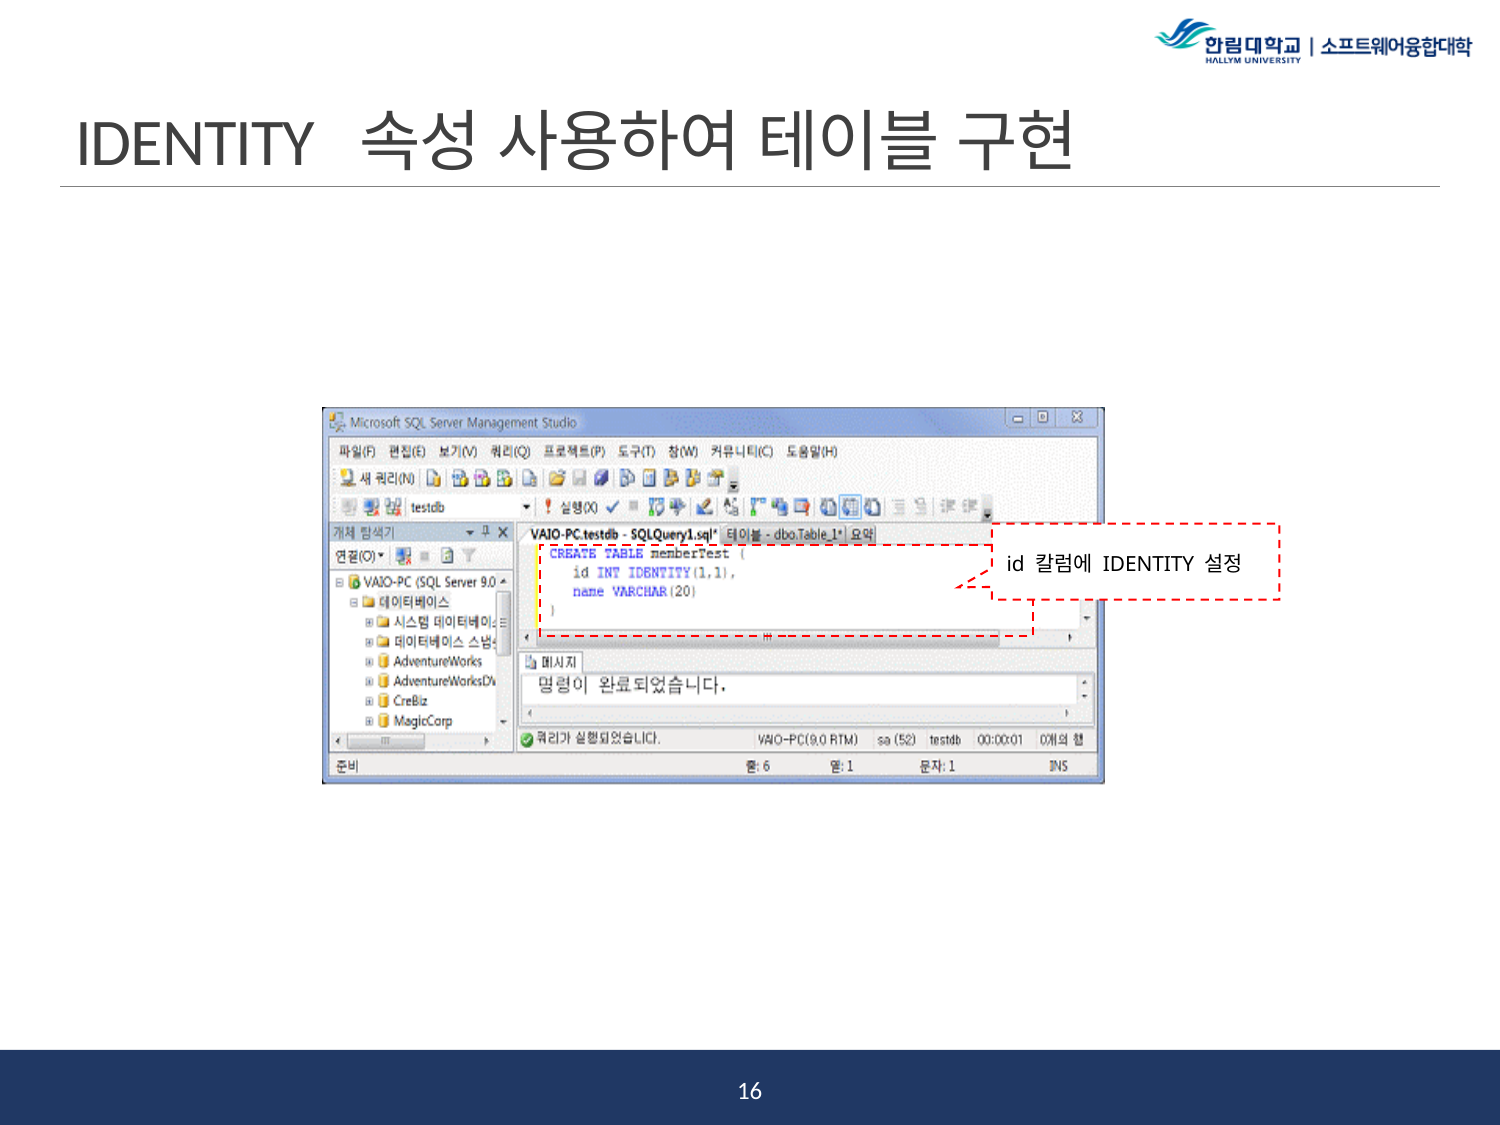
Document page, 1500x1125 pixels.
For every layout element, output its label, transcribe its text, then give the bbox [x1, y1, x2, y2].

picture [1148, 7, 1483, 76]
title IDENTITY 속성 사용하여 테이블 구현 [60, 62, 1440, 187]
picture [321, 407, 1106, 791]
slide_number 15 [669, 1059, 831, 1120]
text_box id 칼럼에 IDENTITY 설정 [1113, 523, 1280, 600]
